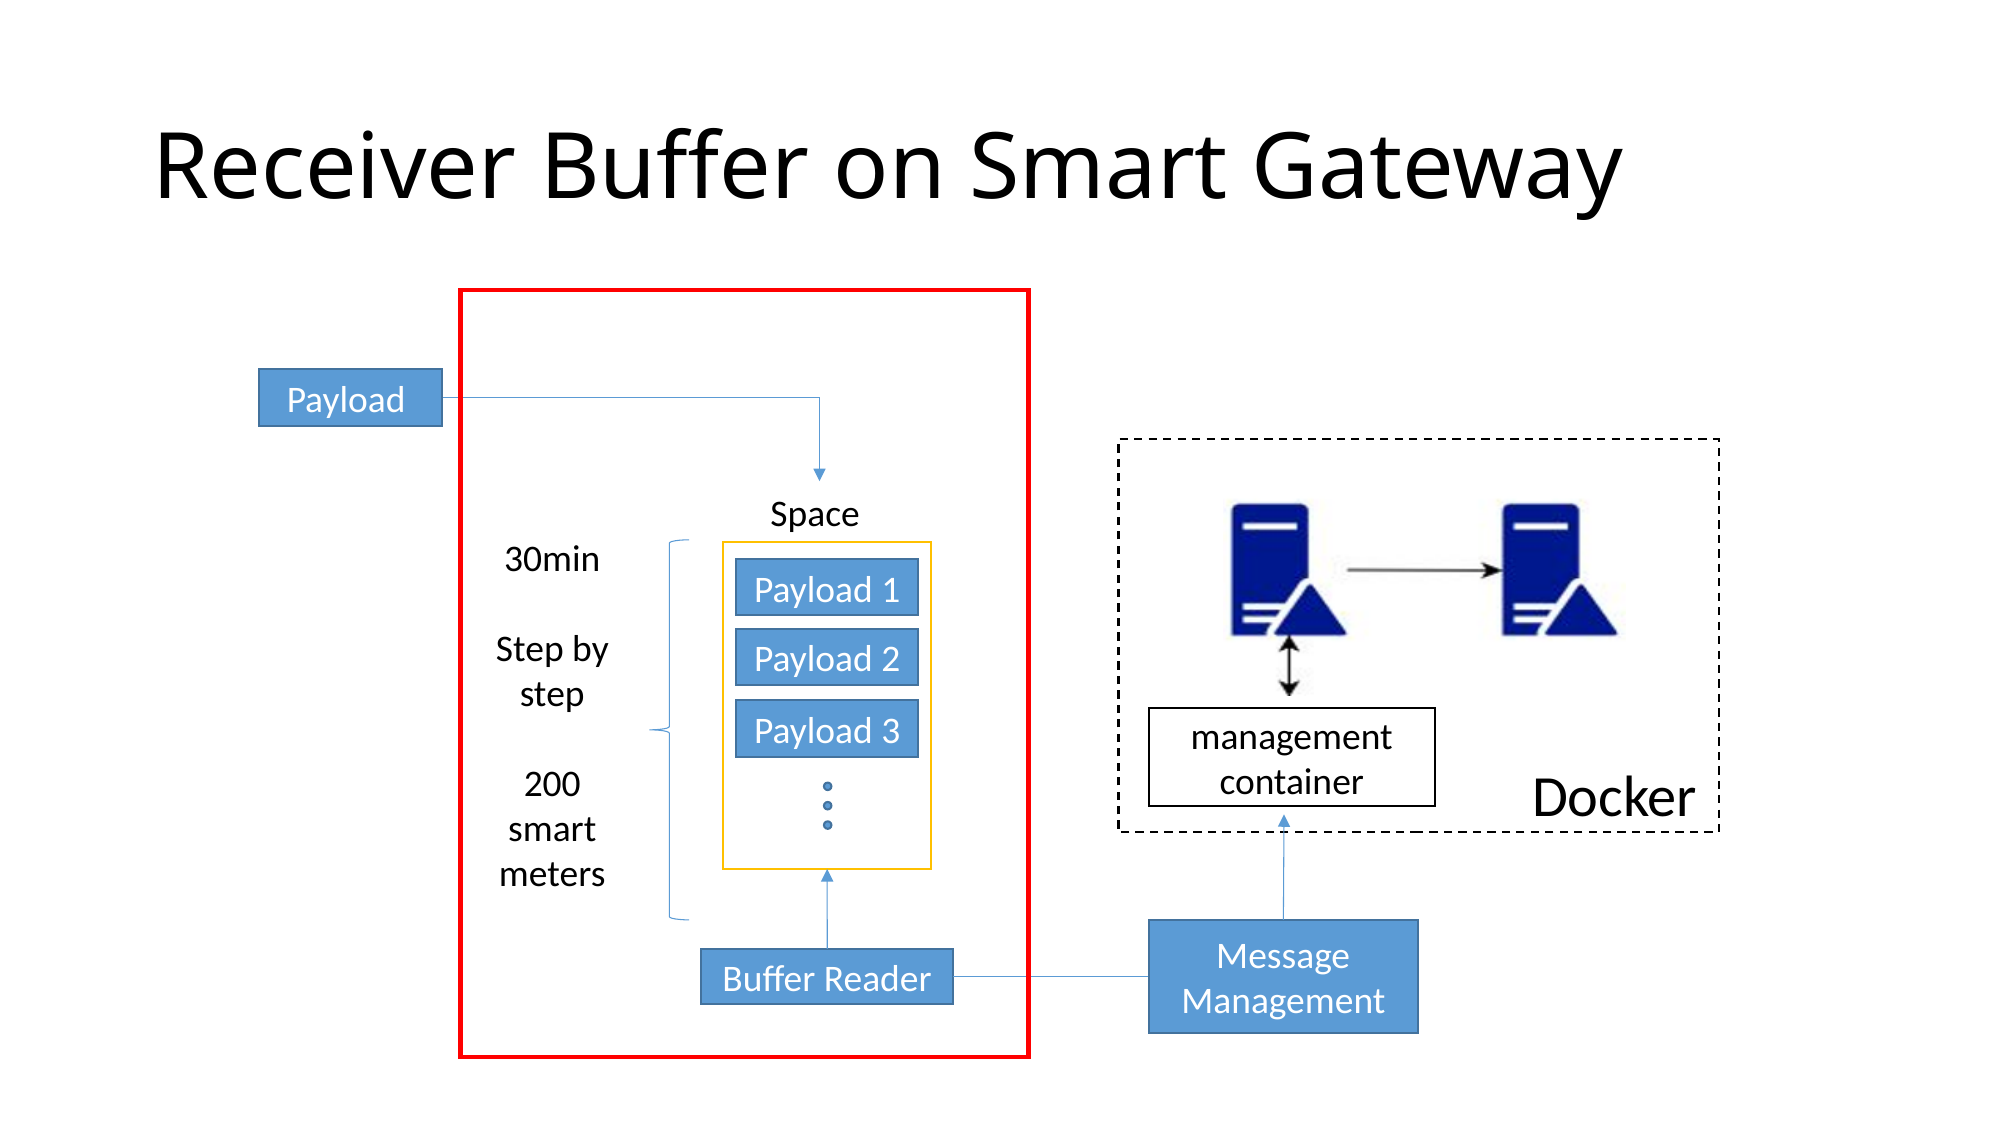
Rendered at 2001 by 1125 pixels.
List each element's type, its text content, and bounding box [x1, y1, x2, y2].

text_box management container [1148, 707, 1436, 807]
title Receiver Buffer on Smart Gateway [137, 59, 1863, 278]
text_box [823, 782, 832, 829]
text_box Docker [1517, 750, 1719, 836]
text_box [441, 397, 820, 482]
text_box Payload [258, 368, 443, 427]
picture [1223, 491, 1626, 696]
text_box [1117, 438, 1720, 833]
text_box [460, 289, 1029, 1058]
text_box Message Management [1148, 919, 1419, 1034]
